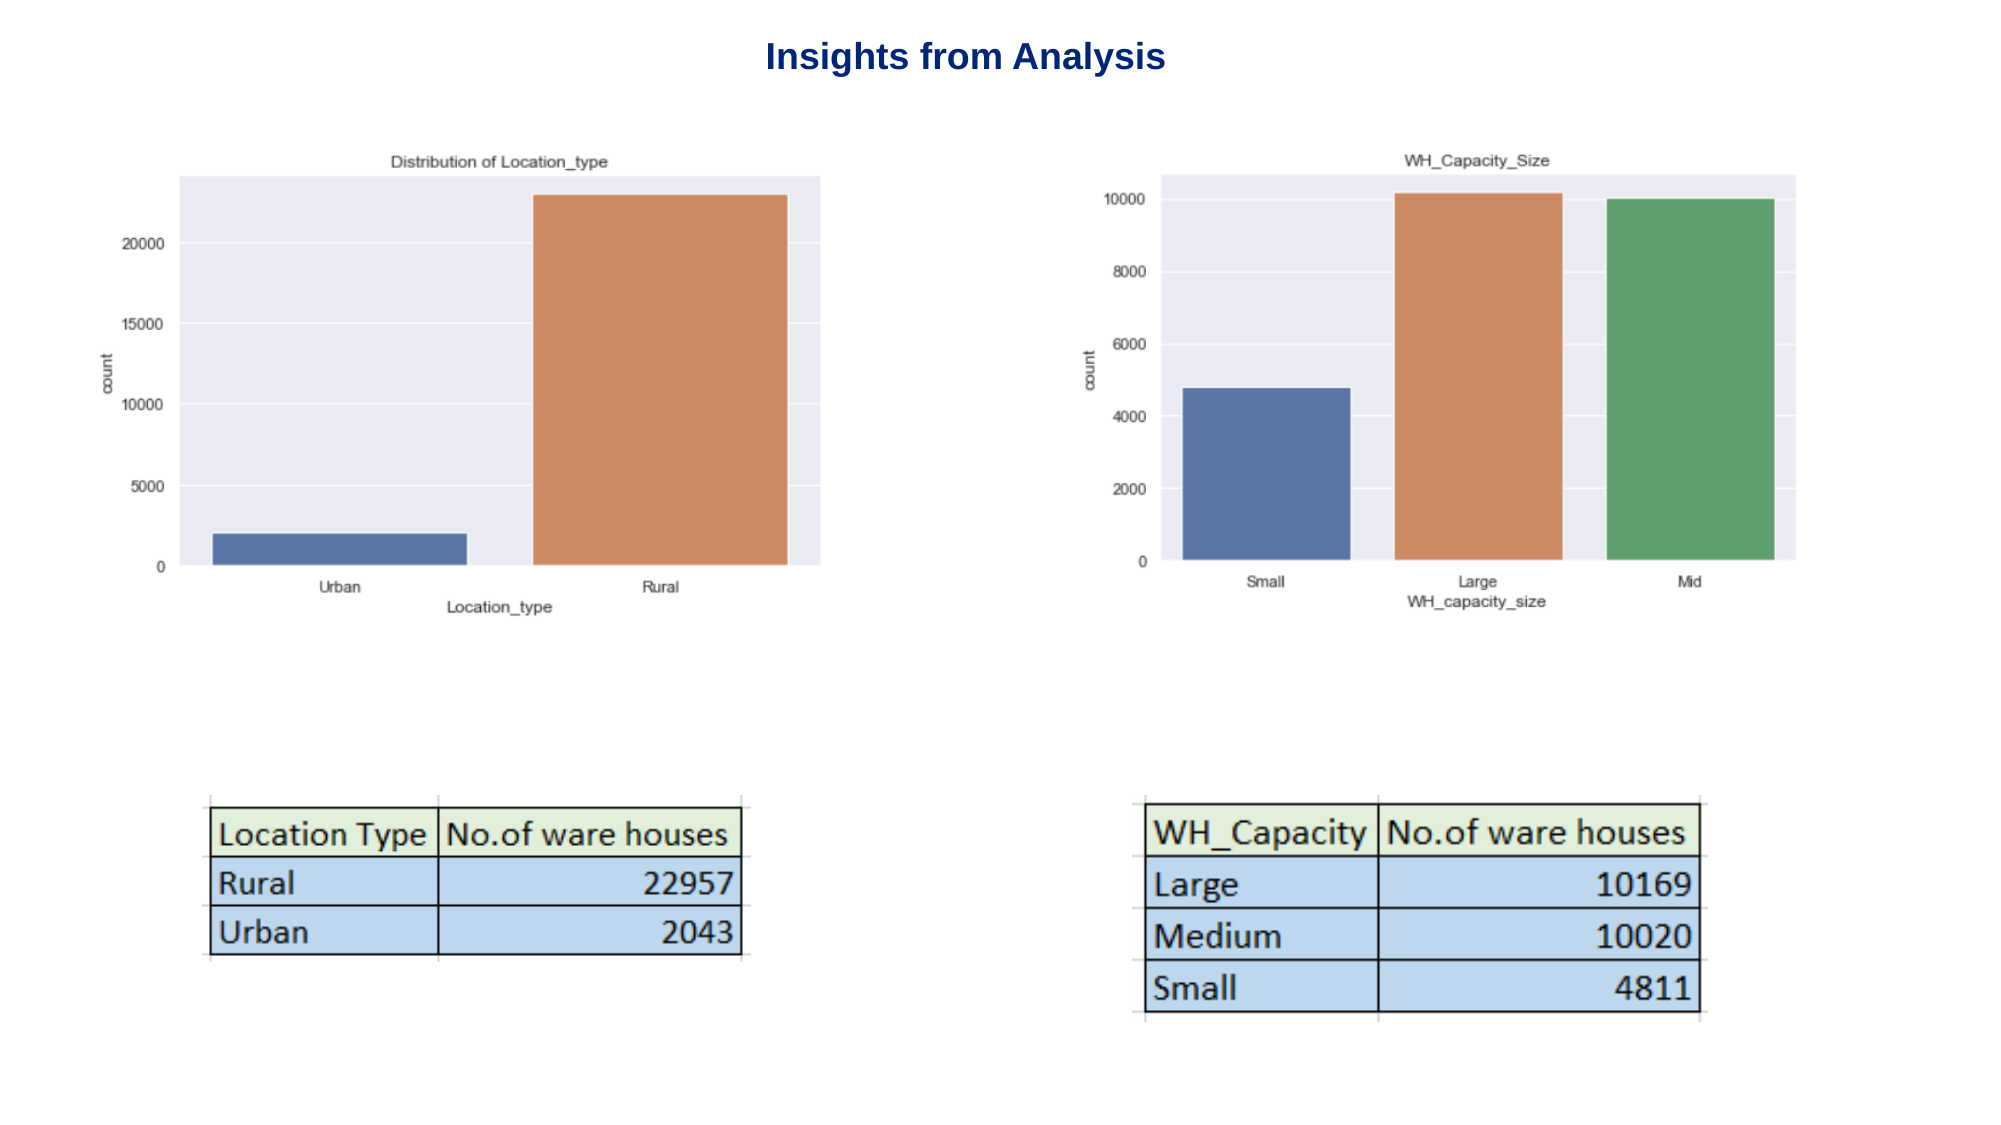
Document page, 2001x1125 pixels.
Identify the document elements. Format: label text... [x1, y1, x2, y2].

picture [94, 146, 827, 631]
picture [1132, 795, 1708, 1022]
picture [1080, 146, 1800, 615]
text_box Insights from Analysis [36, 24, 1924, 265]
picture [202, 795, 751, 962]
